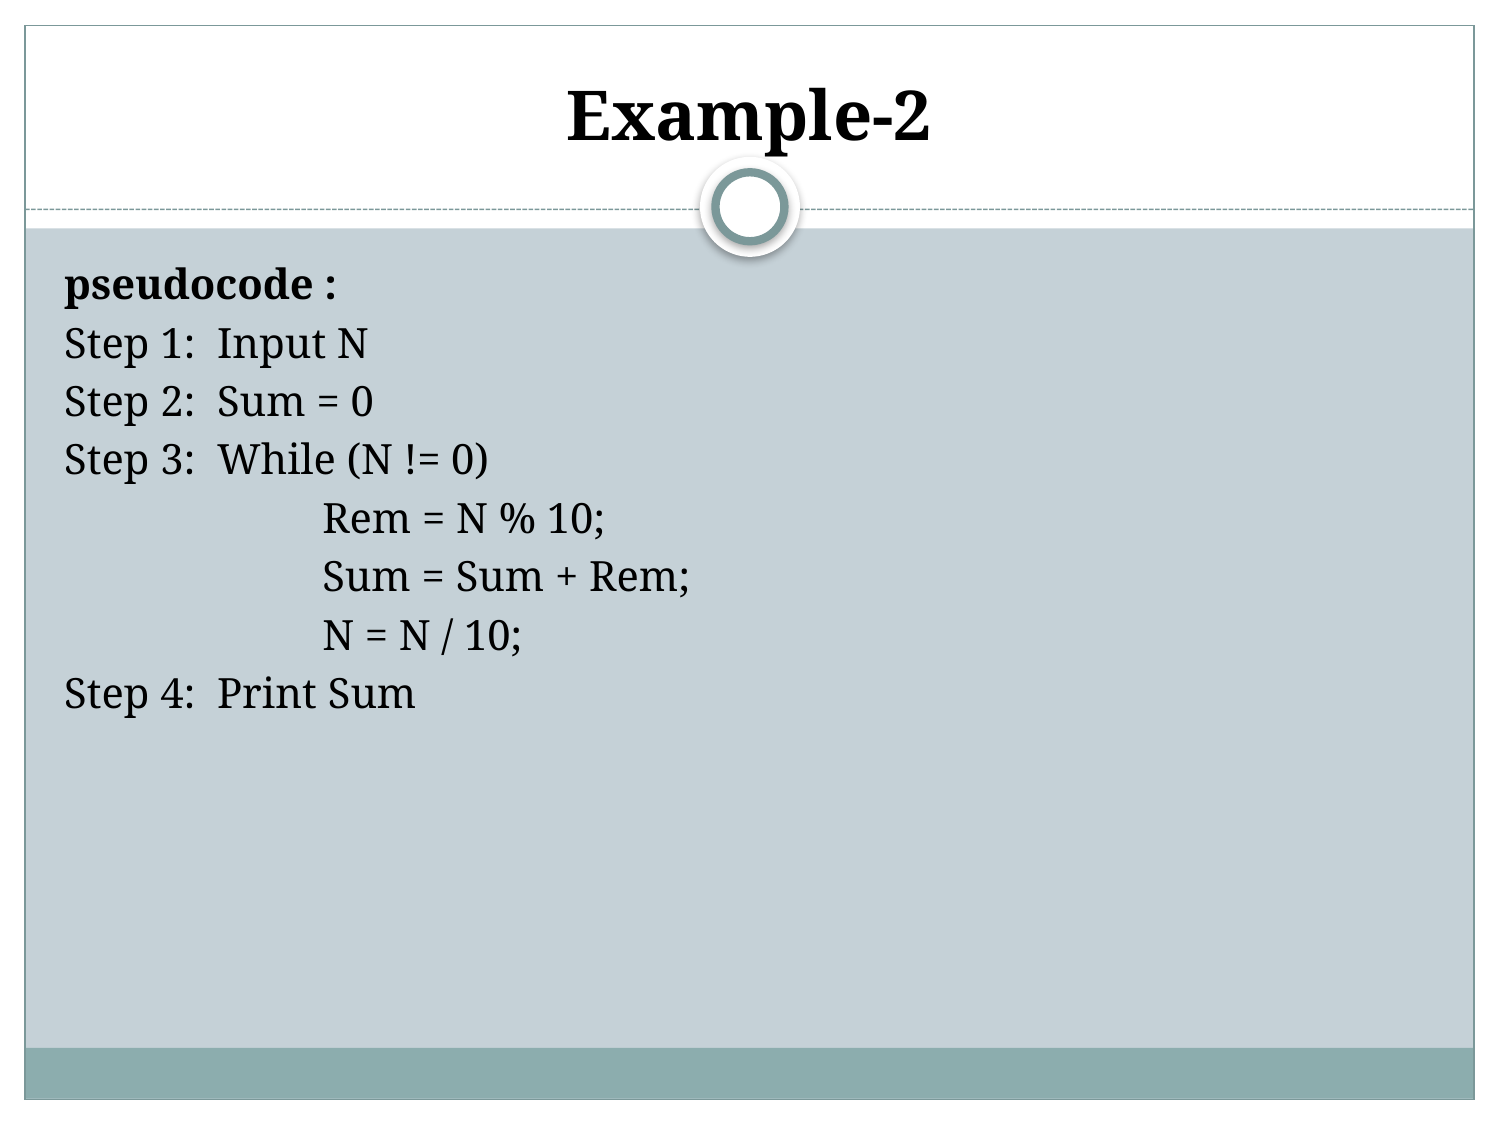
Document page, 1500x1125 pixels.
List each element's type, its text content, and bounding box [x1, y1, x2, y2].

list pseudocode : Step 1: Input N Step 2: Sum = 0 Step 3: While (N != 0) Rem = N % 10; Sum = Sum + Rem; N = N / 10; Step 4: Print Sum [49, 250, 1445, 1001]
title Example-2 [49, 37, 1450, 162]
